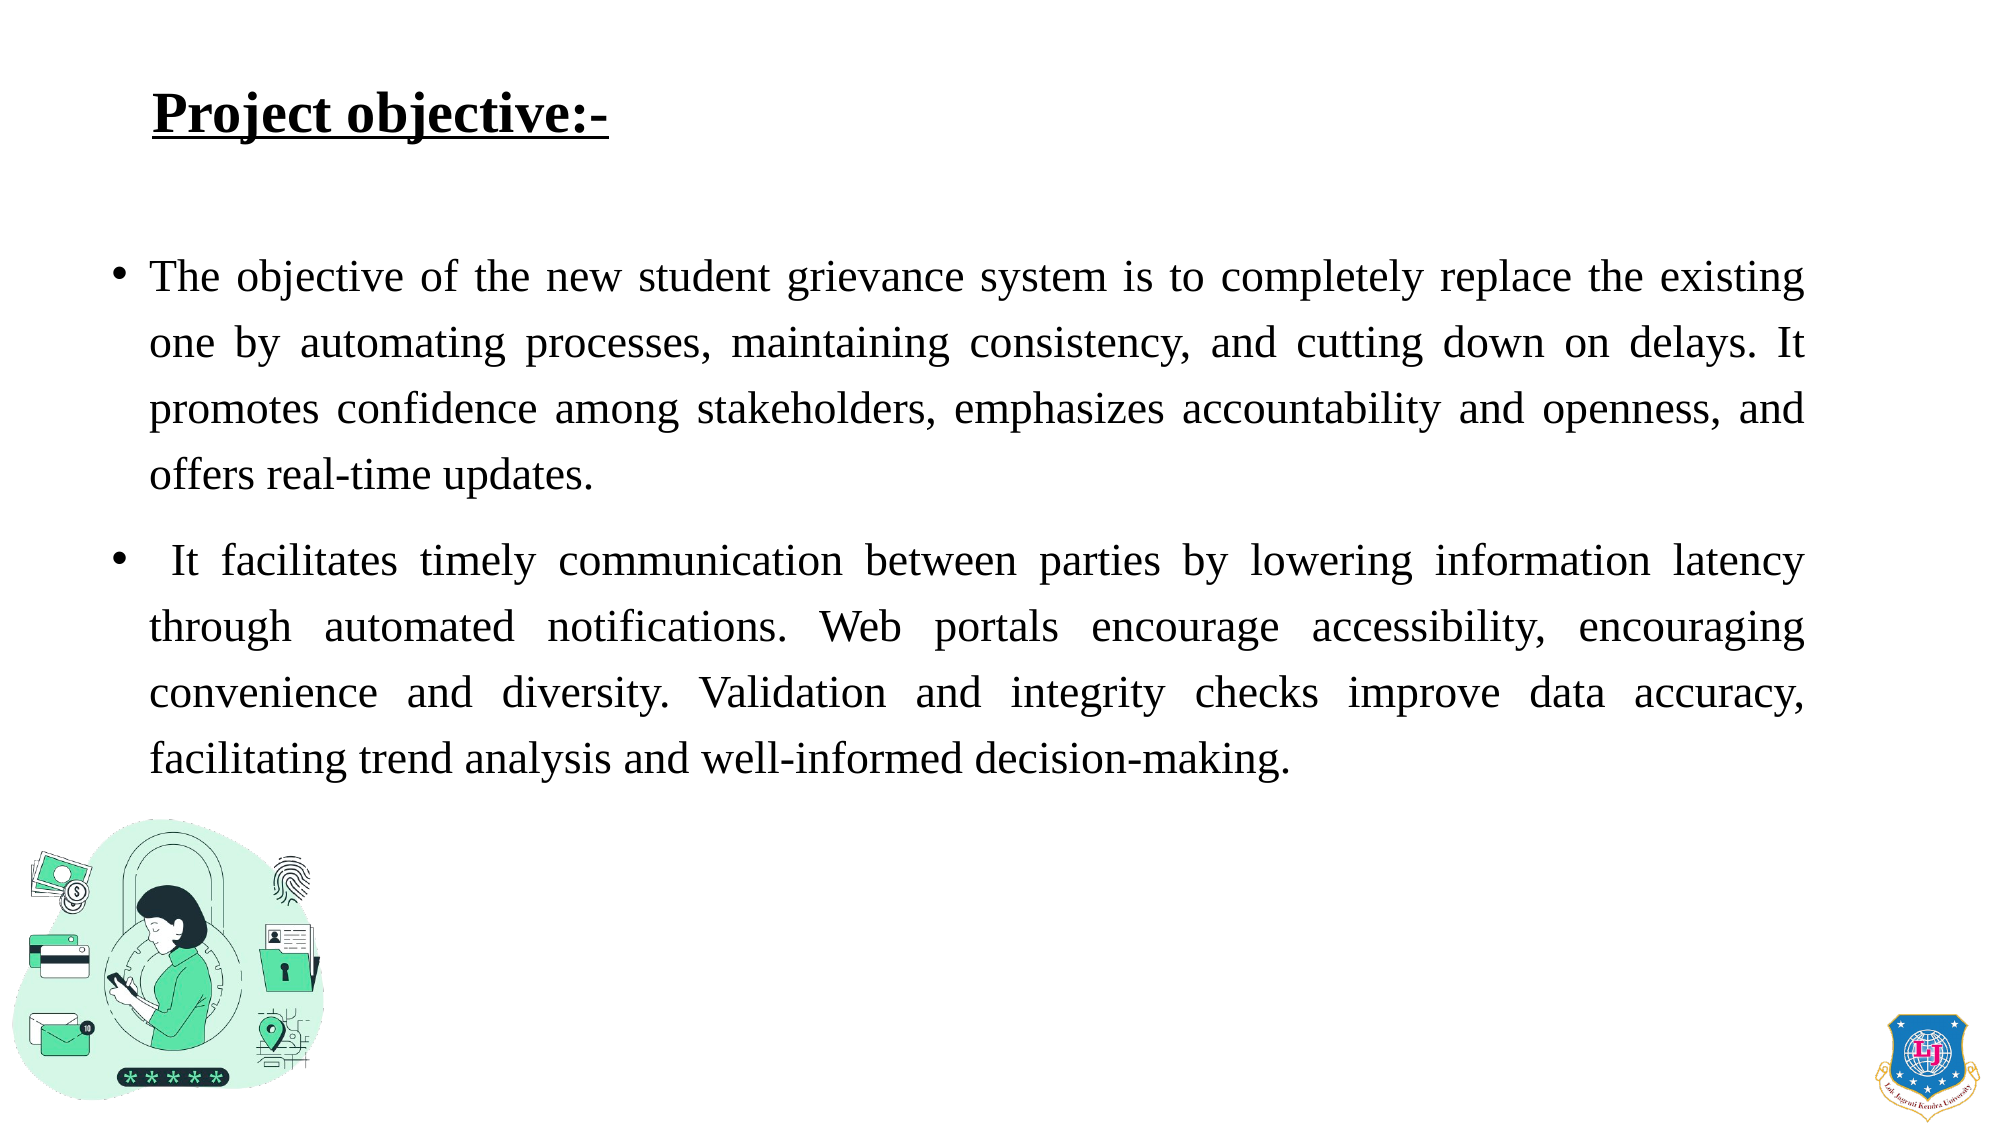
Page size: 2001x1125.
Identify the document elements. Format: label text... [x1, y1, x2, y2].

title Project objective:- [137, 59, 1863, 278]
list The objective of the new student grievance system is to completely replace the existing one by automating processes, maintaining consistency, and cutting down on delays. It promotes confidence among stakeholders, emphasizes accountability and openness, and offers real-time updates. It facilitates timely communication between parties by lowering information latency through automated notifications. Web portals encourage accessibility, encouraging convenience and diversity. Validation and integrity checks improve data accuracy, facilitating trend analysis and well-informed decision-making. [96, 227, 1822, 941]
picture [1875, 1011, 1982, 1125]
picture [0, 791, 336, 1125]
